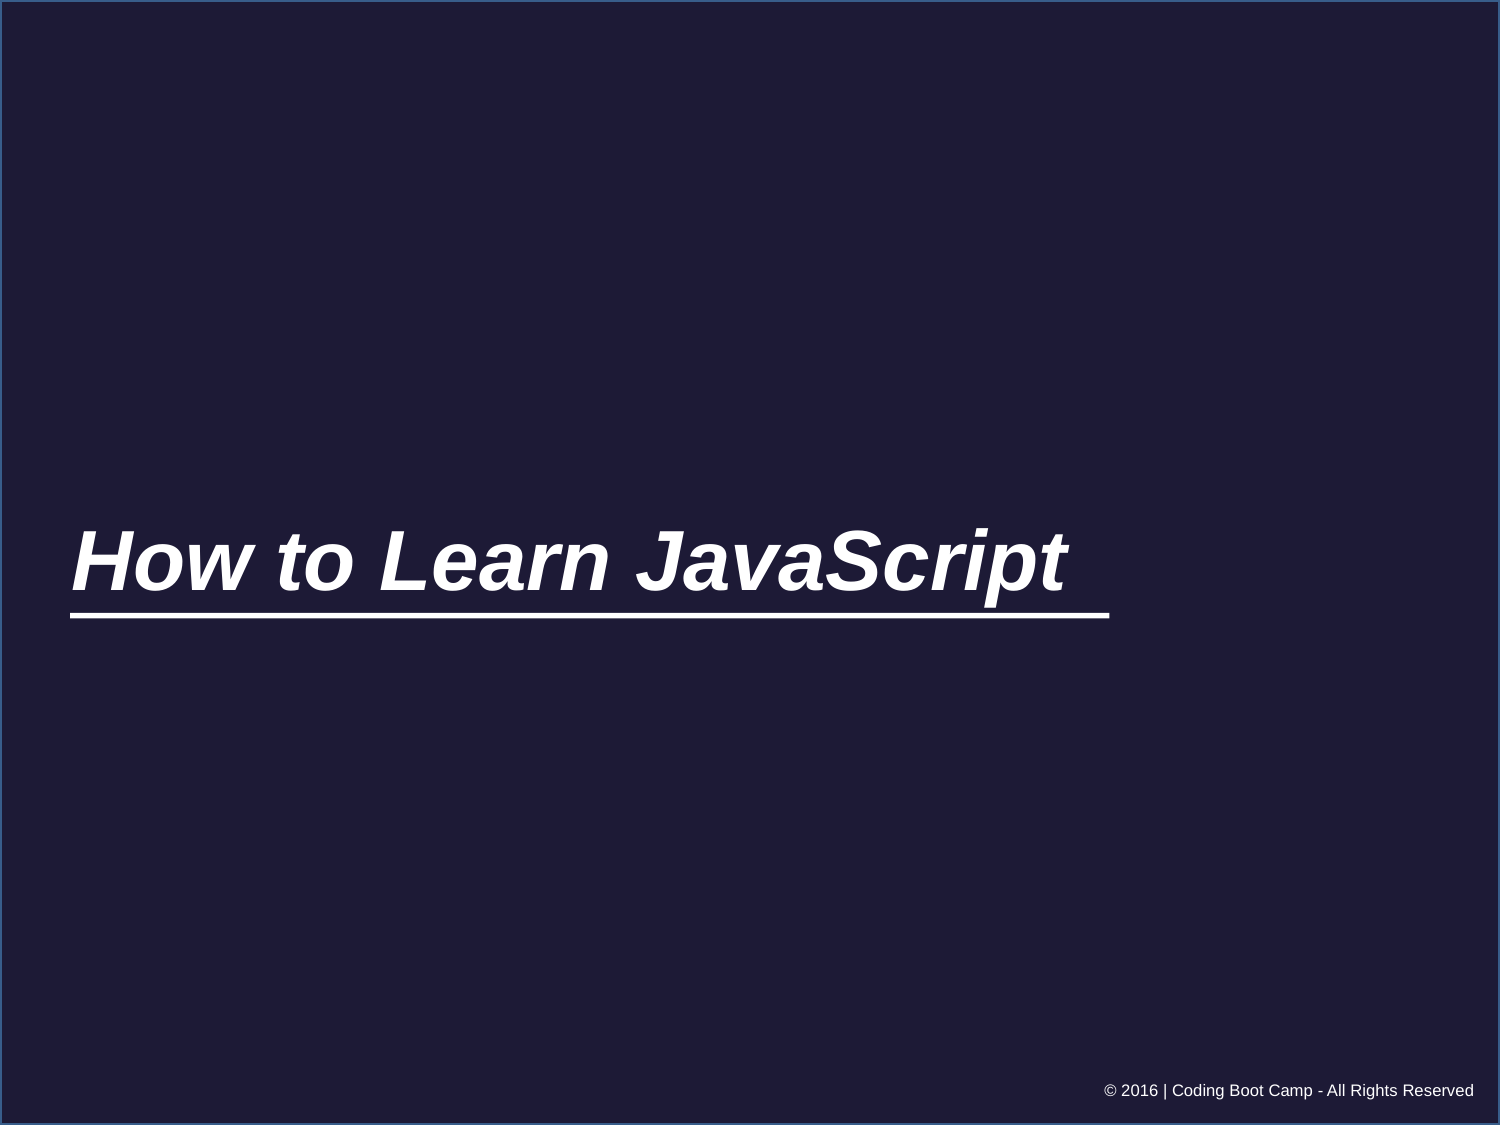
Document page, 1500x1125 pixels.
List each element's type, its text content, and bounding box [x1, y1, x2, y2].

text_box How to Learn JavaScript [64, 497, 1414, 615]
